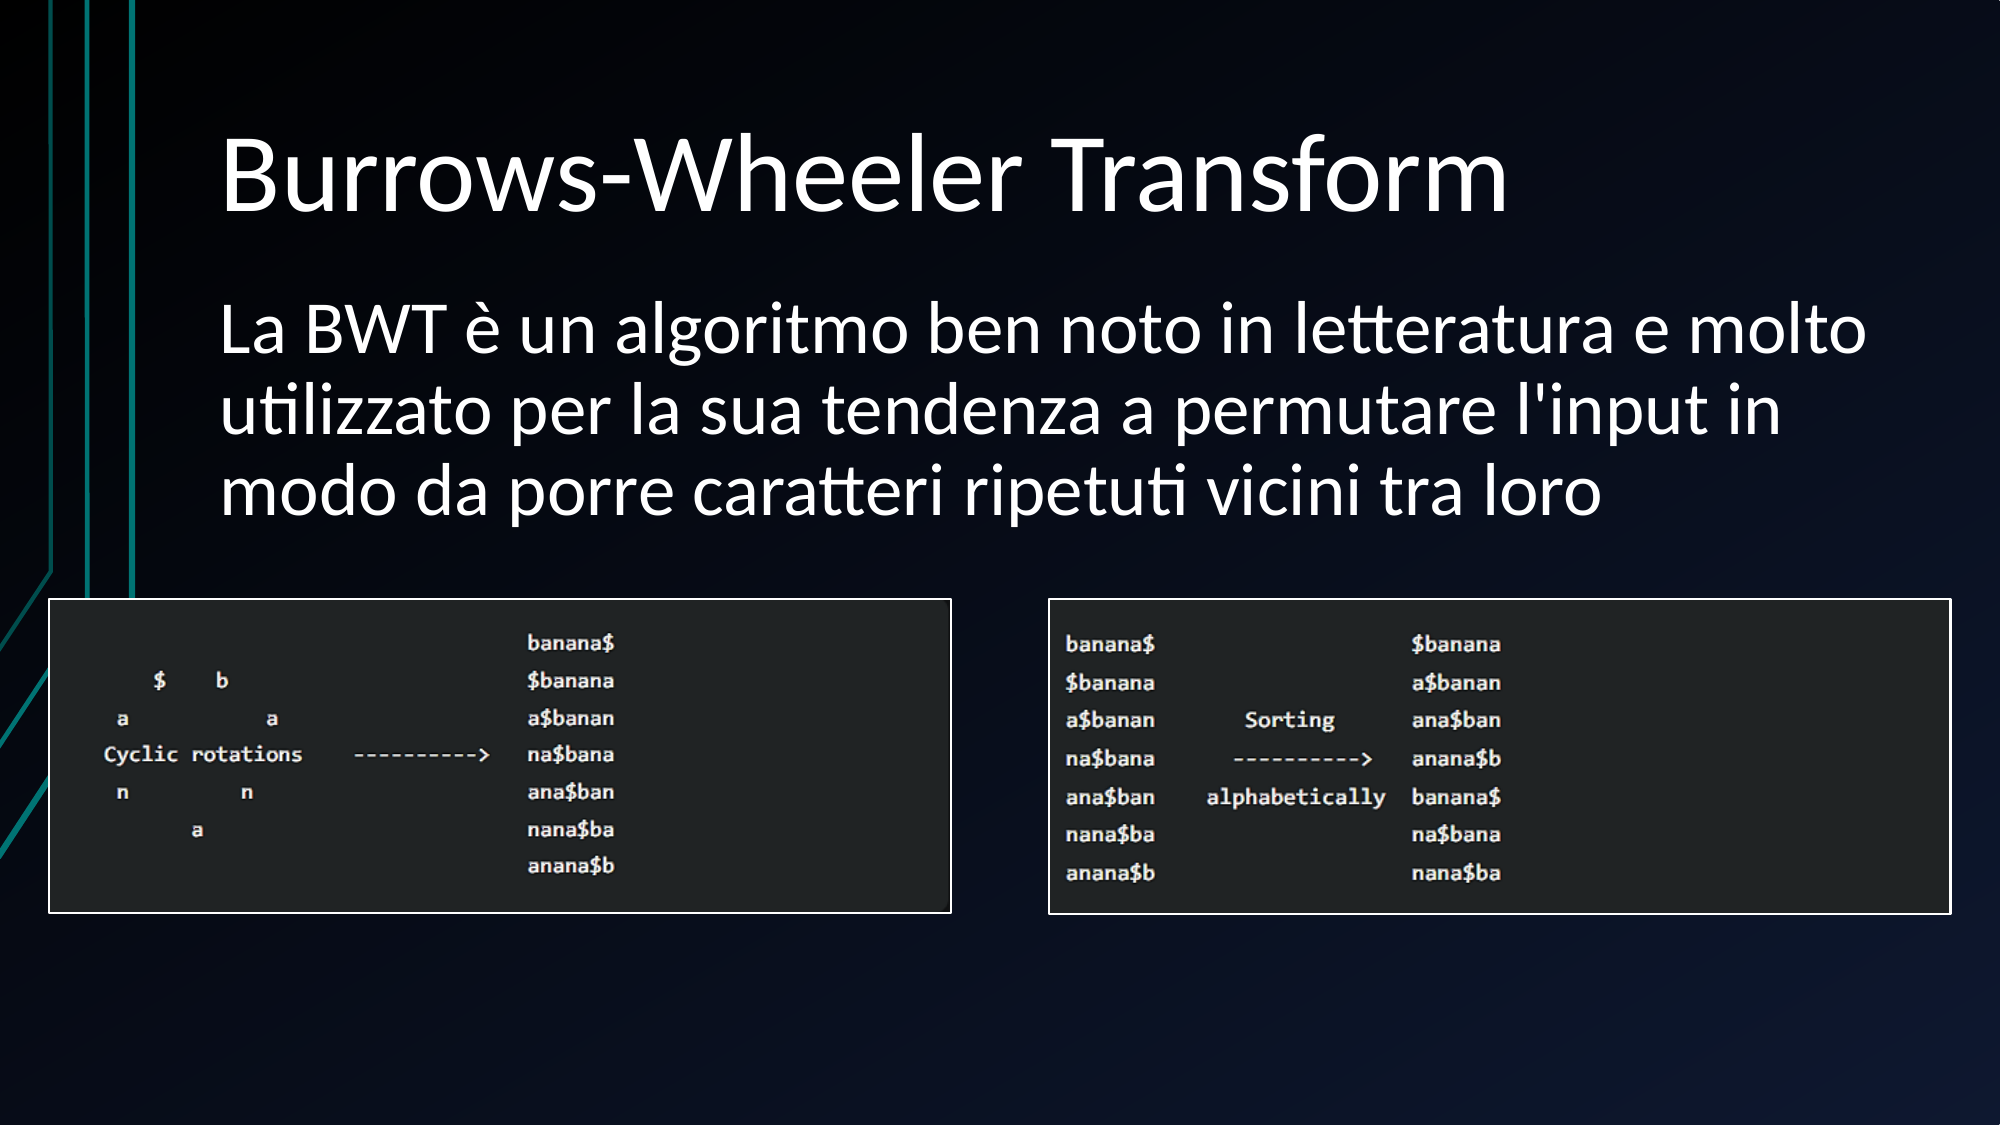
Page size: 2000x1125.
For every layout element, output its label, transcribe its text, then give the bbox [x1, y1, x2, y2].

picture [1049, 599, 1950, 913]
list La BWT è un algoritmo ben noto in letteratura e molto utilizzato per la sua tendenza a permutare l'input in modo da porre caratteri ripetuti vicini tra loro [199, 279, 1900, 601]
picture [49, 599, 950, 913]
title Burrows-Wheeler Transform [199, 45, 1900, 246]
